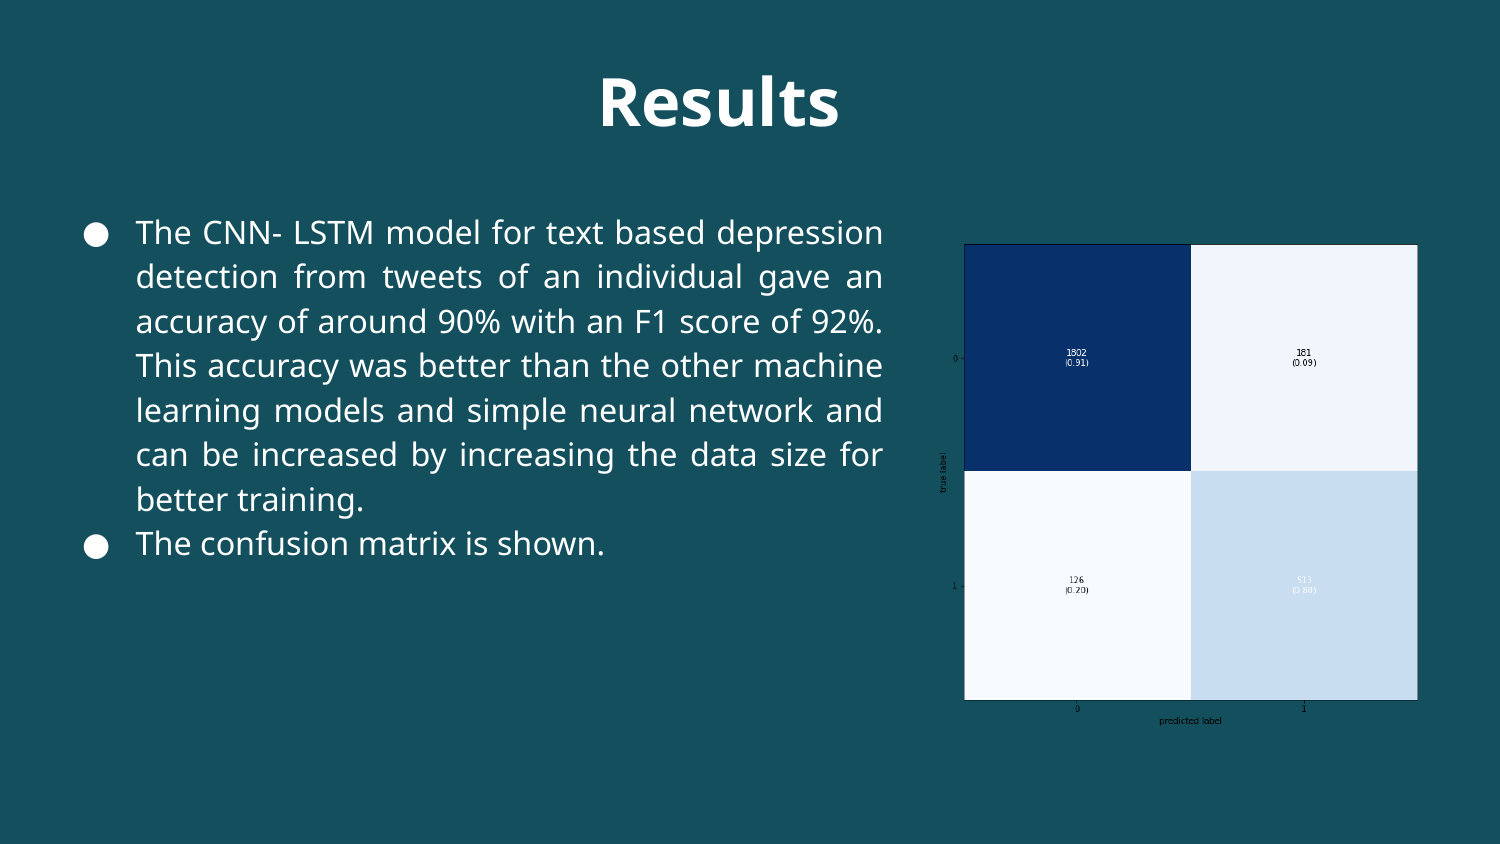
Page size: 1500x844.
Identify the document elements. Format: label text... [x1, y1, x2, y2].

text_box Results [266, 44, 1206, 155]
title The CNN- LSTM model for text based depression detection from tweets of an individual gave an accuracy of around 90% with an F1 score of 92%. This accuracy was better than the other machine learning models and simple neural network and can be increased by increasing the data size for better training. The confusion matrix is shown. [45, 131, 899, 837]
picture [934, 237, 1424, 731]
